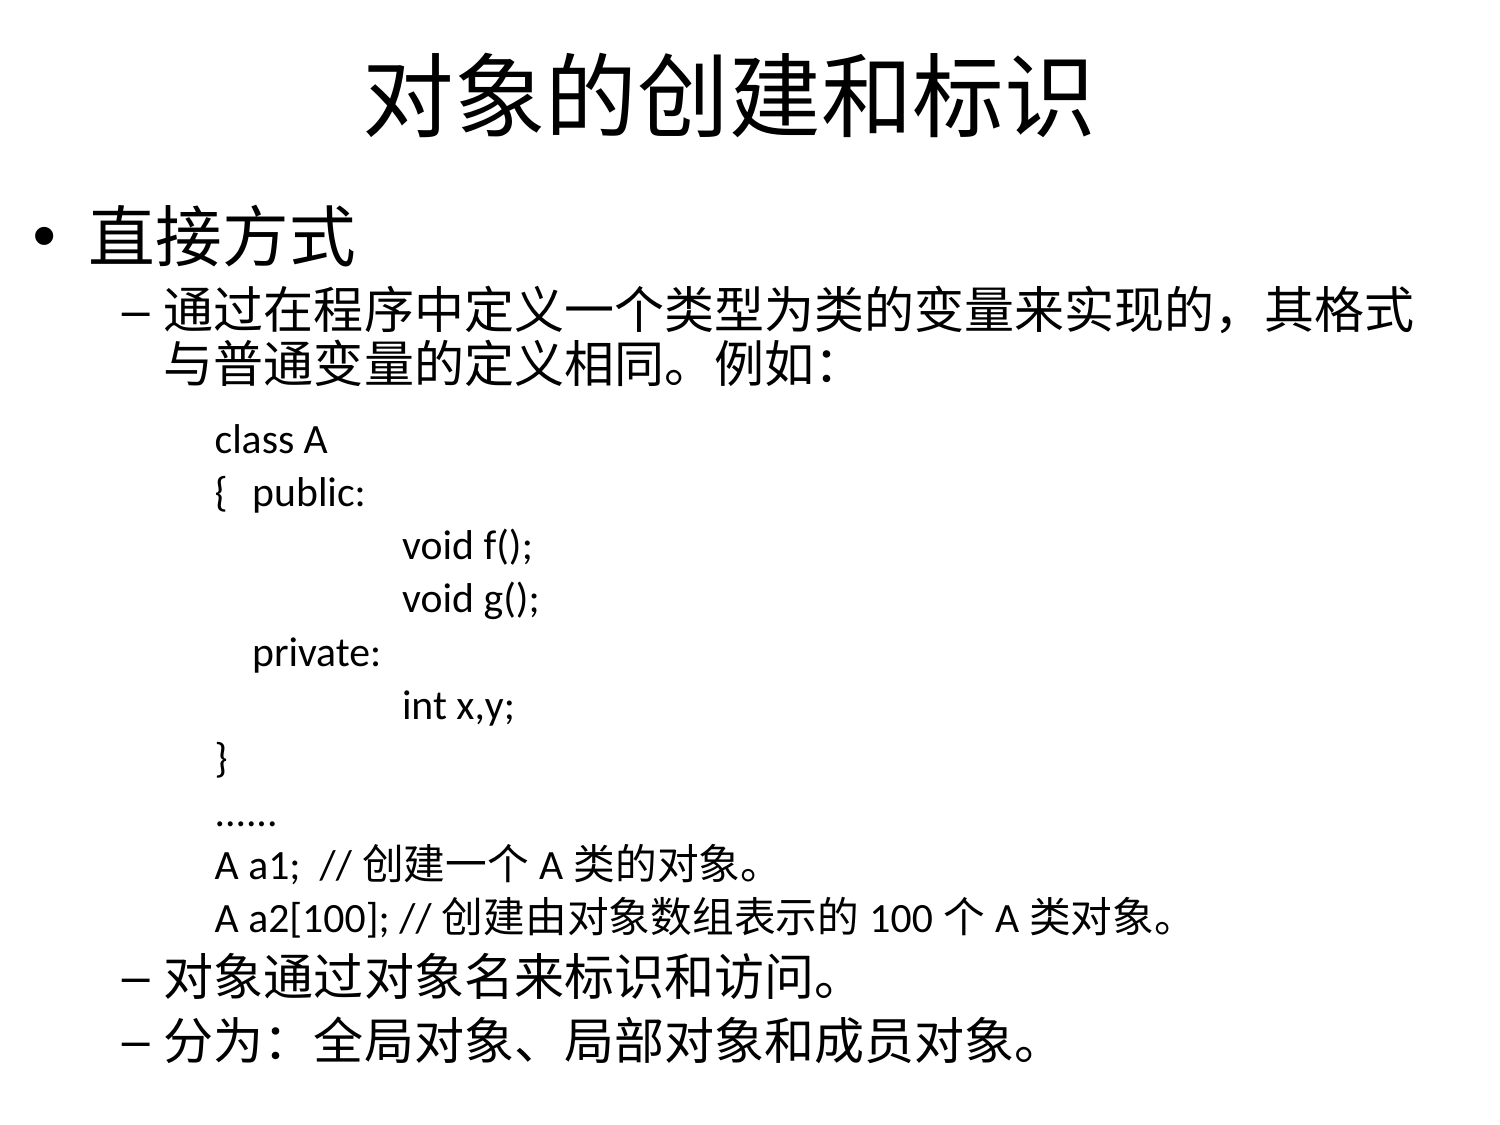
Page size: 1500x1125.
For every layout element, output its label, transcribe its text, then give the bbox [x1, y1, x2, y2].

title 对象的创建和标识 [64, 0, 1415, 187]
list 直接方式 通过在程序中定义一个类型为类的变量来实现的，其格式与普通变量的定义相同。例如： class A { public: void f(); void g(); private: int x,y; } ...... A a1; //创建一个A类的对象。 A a2[100]; //创建由对象数组表示的100个A类对象。 对象通过对象名来标识和访问。 分为：全局对象、局部对象和成员对象。 [17, 196, 1477, 1125]
